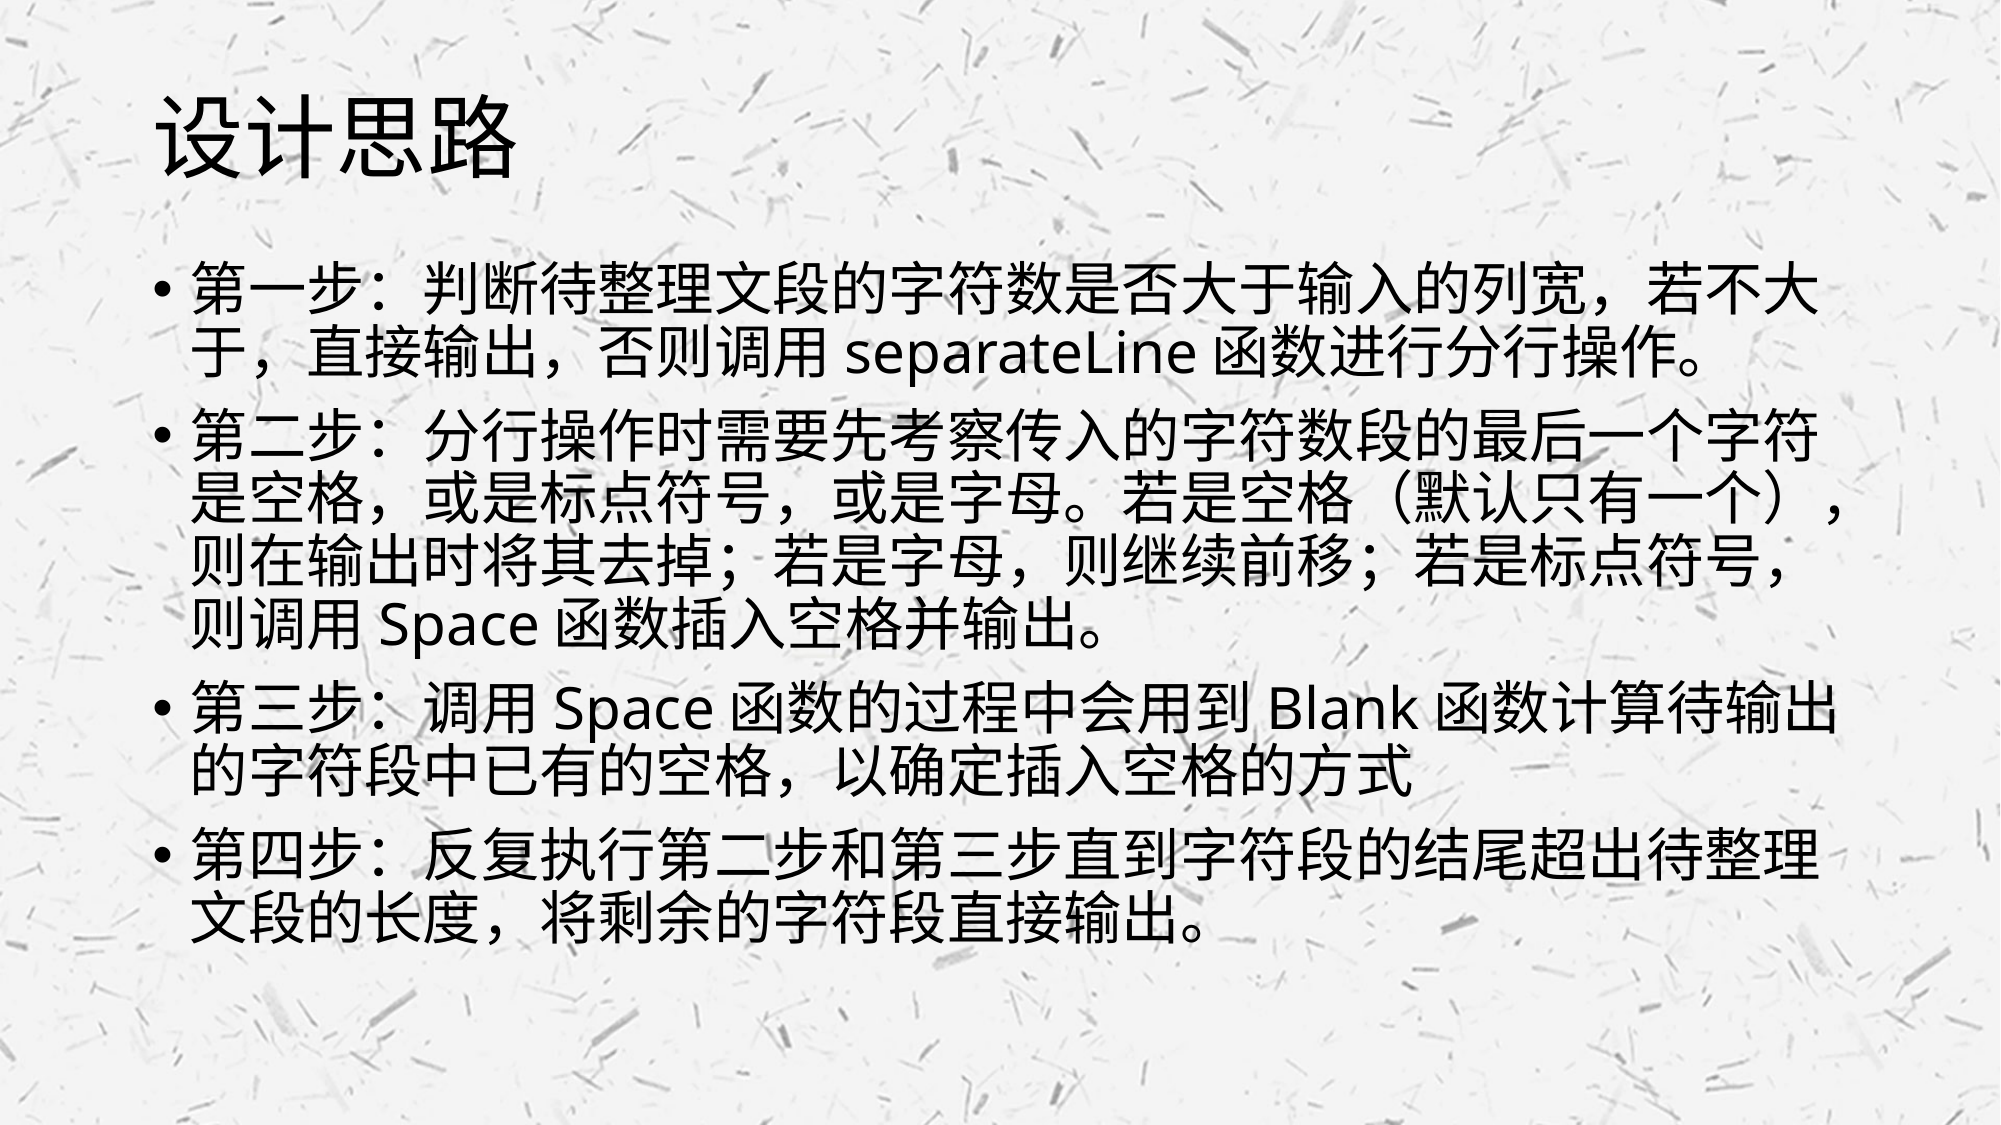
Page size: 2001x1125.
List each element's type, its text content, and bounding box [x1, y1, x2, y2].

picture [0, 0, 2001, 1125]
title 设计思路 [137, 71, 563, 212]
list 第一步：判断待整理文段的字符数是否大于输入的列宽，若不大于，直接输出，否则调用separateLine函数进行分行操作。 第二步：分行操作时需要先考察传入的字符数段的最后一个字符是空格，或是标点符号，或是字母。若是空格（默认只有一个），则在输出时将其去掉；若是字母，则继续前移；若是标点符号，则调用Space函数插入空格并输出。 第三步：调用Space函数的过程中会用到Blank函数计算待输出的字符段中已有的空格，以确定插入空格的方式 第四步：反复执行第二步和第三步直到字符段的结尾超出待整理文段的长度，将剩余的字符段直接输出。 [137, 252, 1863, 1054]
